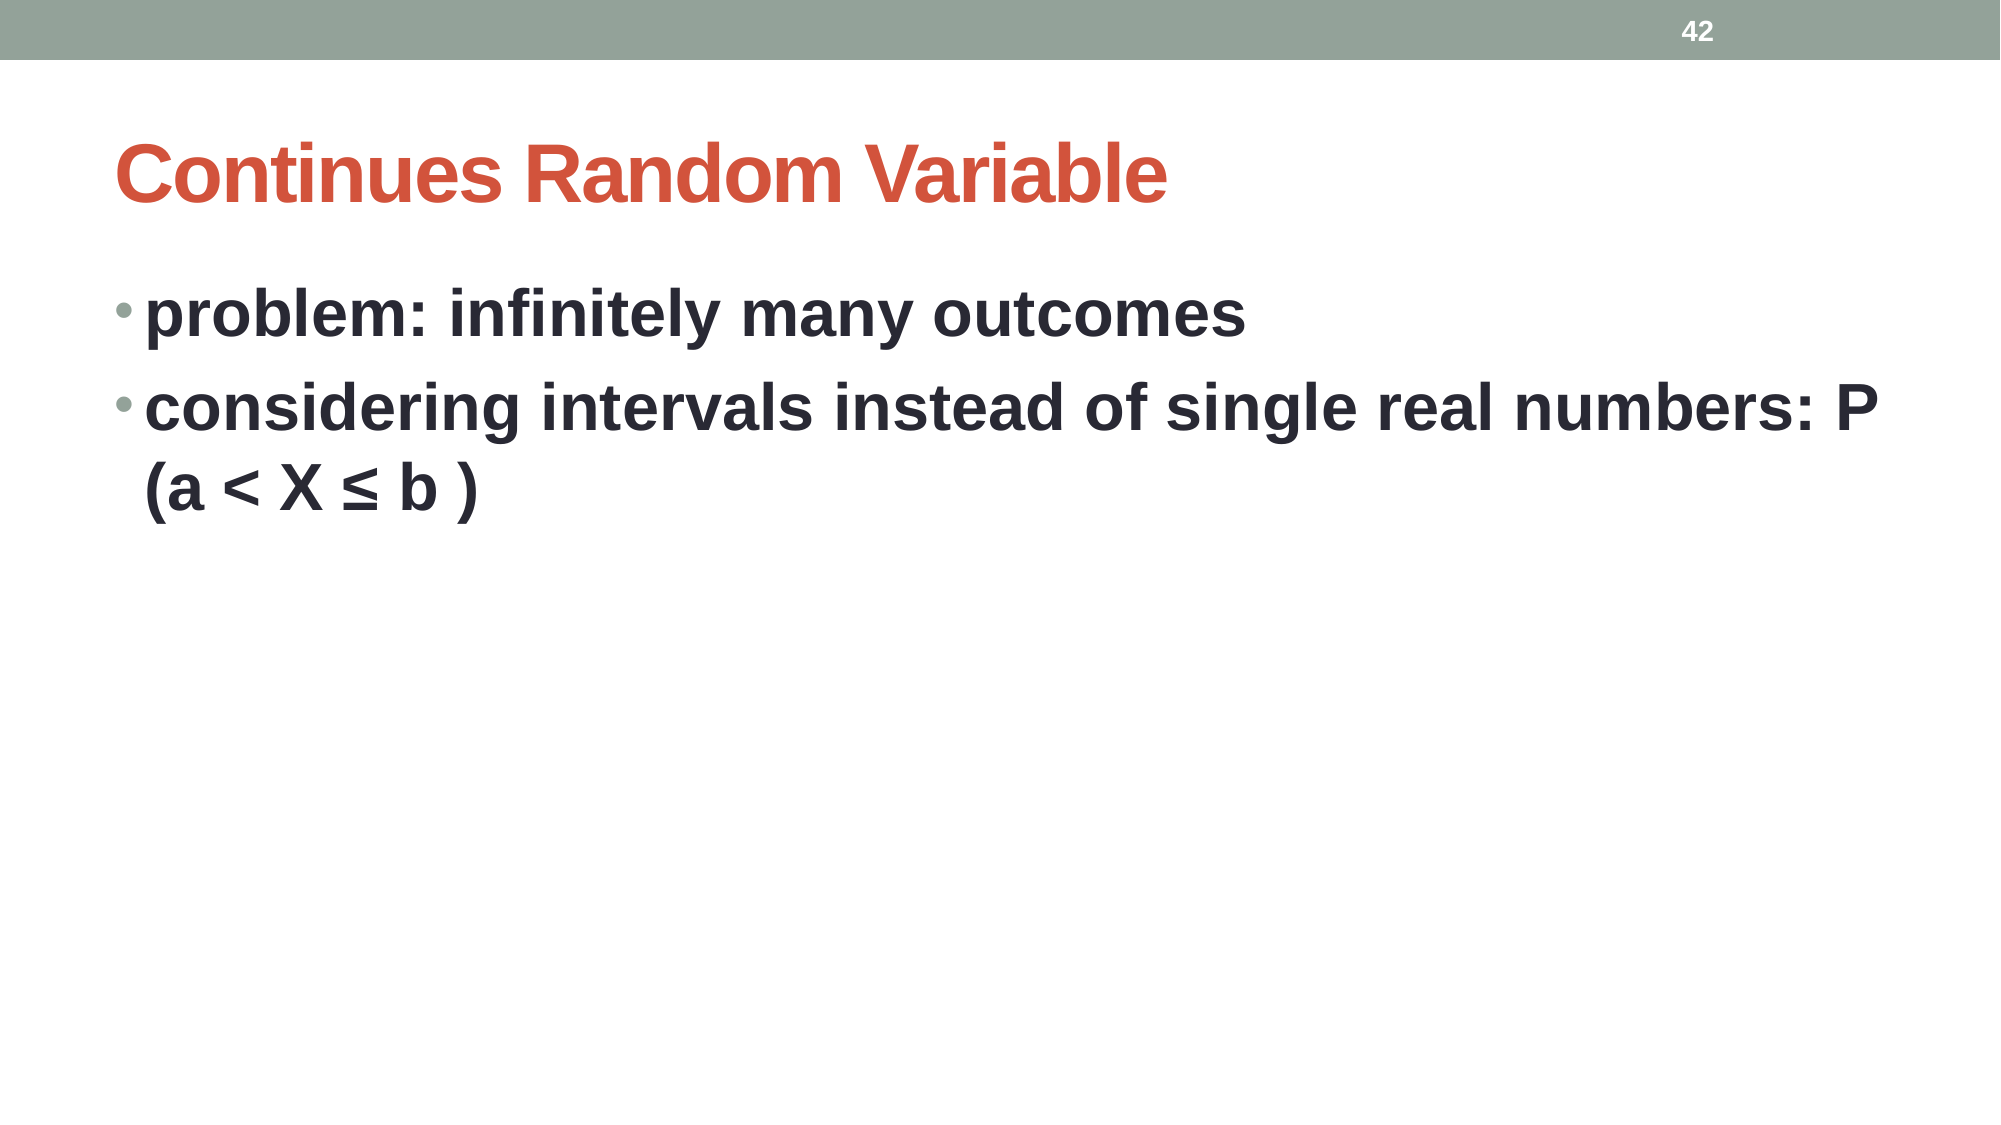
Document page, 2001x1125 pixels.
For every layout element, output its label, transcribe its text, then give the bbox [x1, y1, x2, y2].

list problem: infinitely many outcomes considering intervals instead of single real numbers: P (a < X ≤ b ) [99, 262, 1900, 1063]
title Continues Random Variable [99, 87, 1900, 250]
slide_number 42 [1666, 3, 1900, 57]
